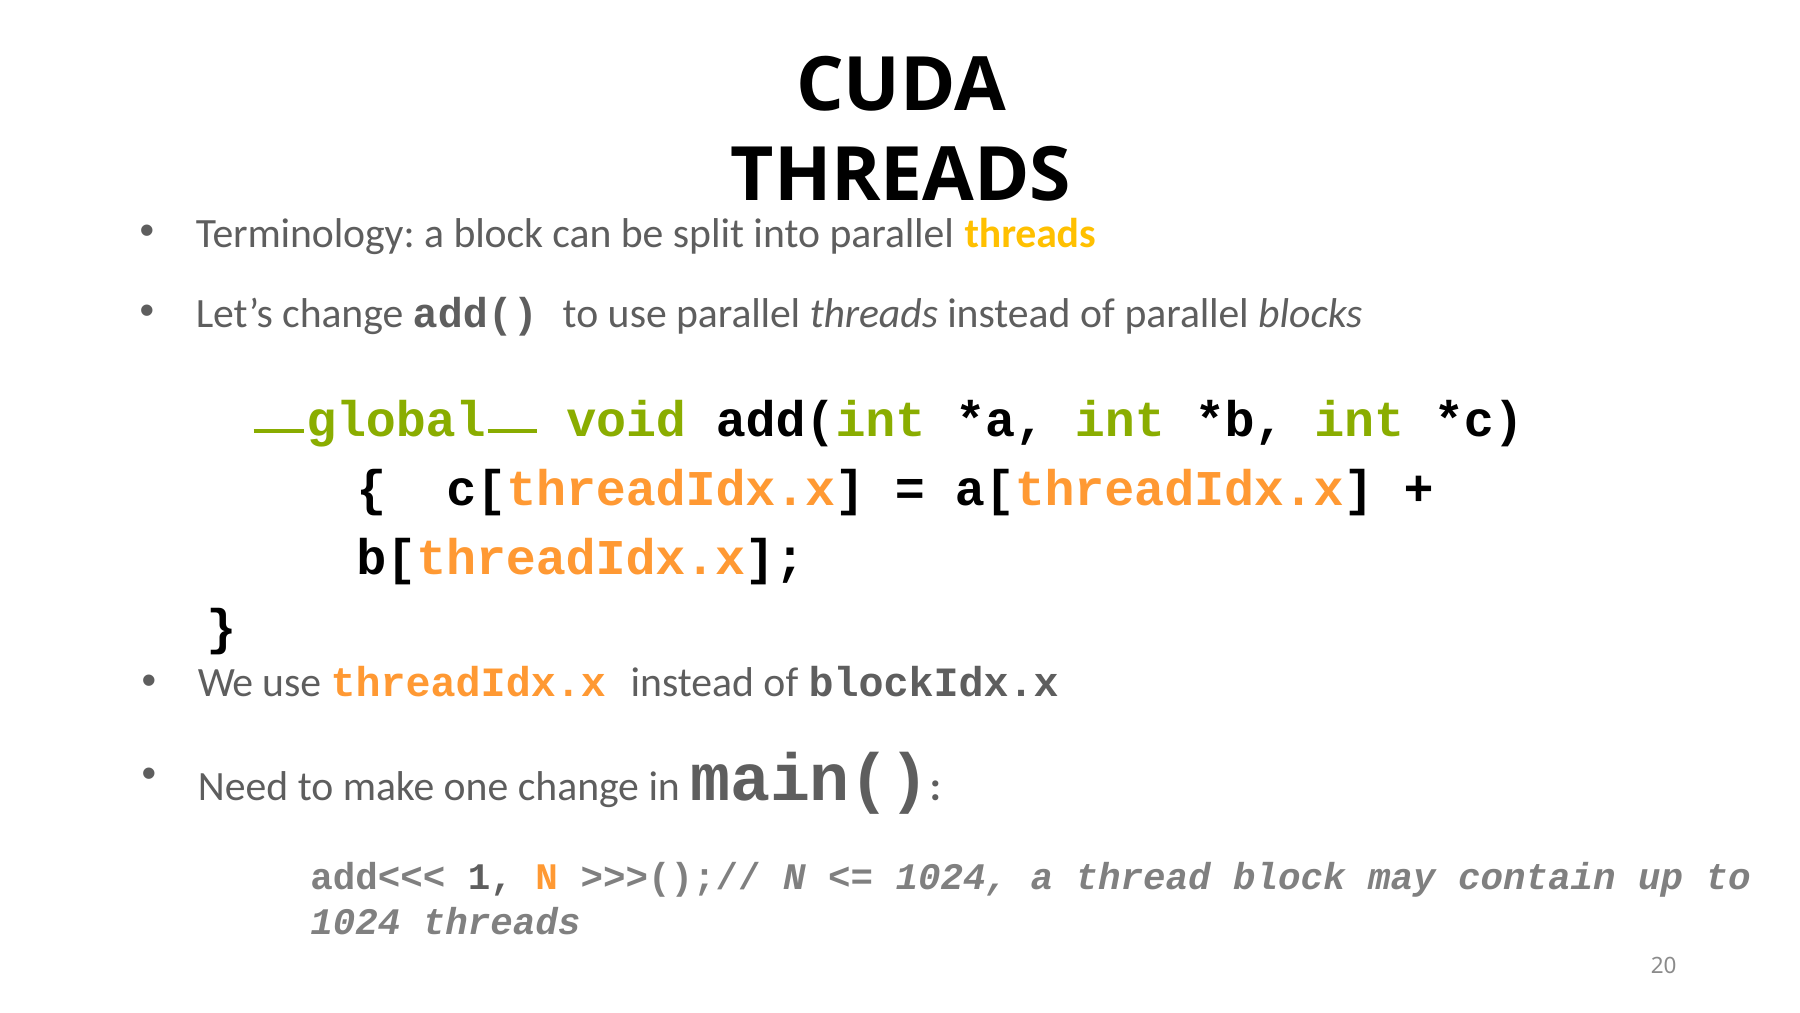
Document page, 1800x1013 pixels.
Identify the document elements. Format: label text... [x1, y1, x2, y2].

slide_number 20 [1271, 942, 1677, 1013]
text_box Terminology: a block can be split into parallel threads Let’s change add() to use parallel threads instead of parallel blocks global void add(int *a, int *b, int *c) { c[threadIdx.x] = a[threadIdx.x] + b[threadIdx.x]; } We use threadIdx.x instead of blockIdx.x Need to make one change in main(): add<<< 1, N >>>();// N <= 1024, a thread block may contain up to 1024 threads [137, 203, 1778, 942]
title CUDA THREADS [650, 33, 1150, 203]
